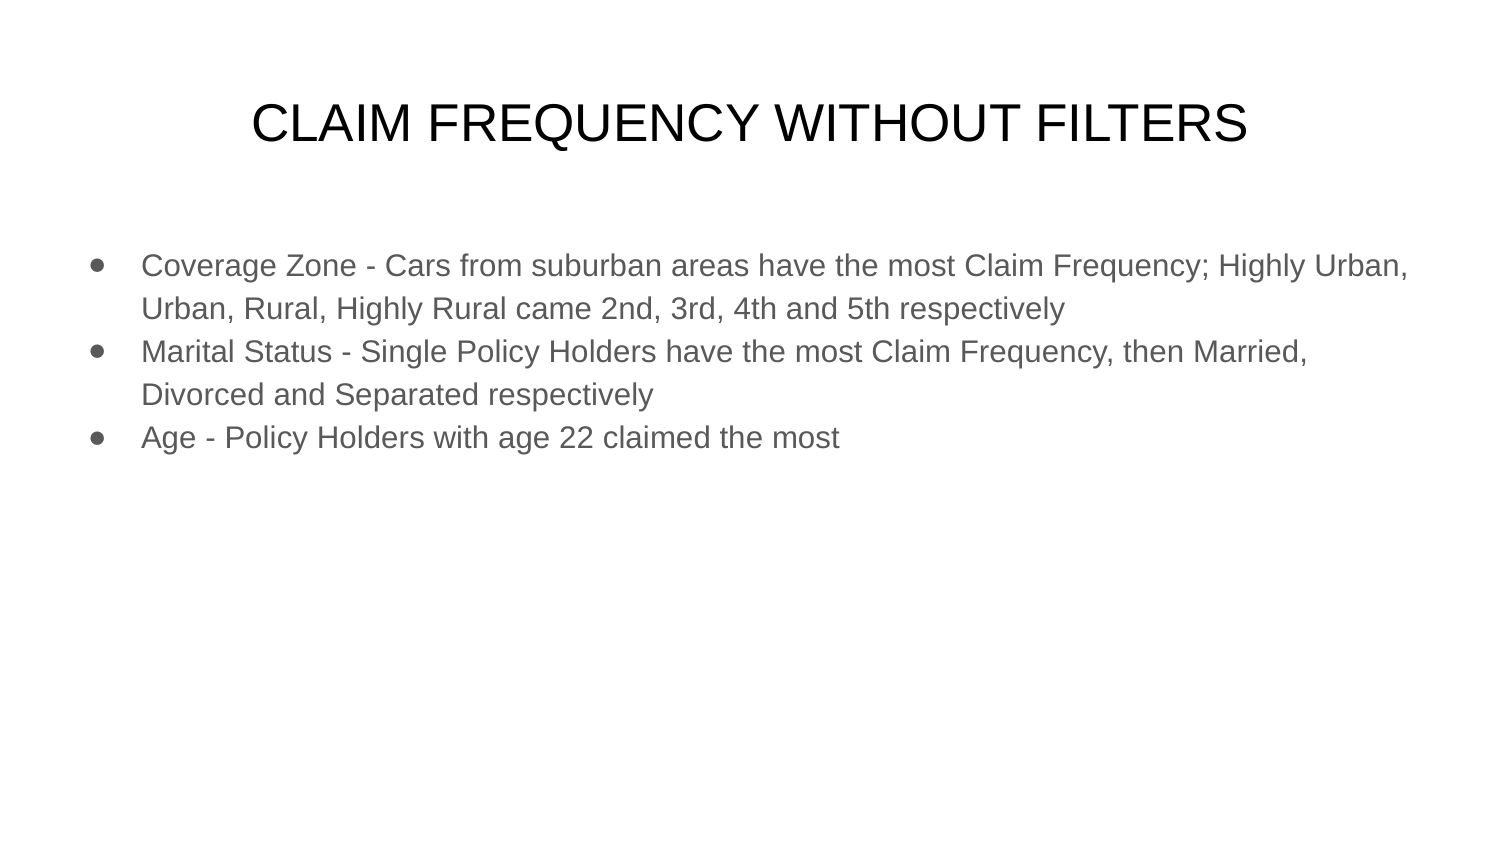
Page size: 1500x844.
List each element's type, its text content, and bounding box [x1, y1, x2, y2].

title CLAIM FREQUENCY WITHOUT FILTERS [51, 72, 1449, 167]
list Coverage Zone - Cars from suburban areas have the most Claim Frequency; Highly Urban, Urban, Rural, Highly Rural came 2nd, 3rd, 4th and 5th respectively Marital Status - Single Policy Holders have the most Claim Frequency, then Married, Divorced and Separated respectively Age - Policy Holders with age 22 claimed the most [51, 224, 1449, 725]
